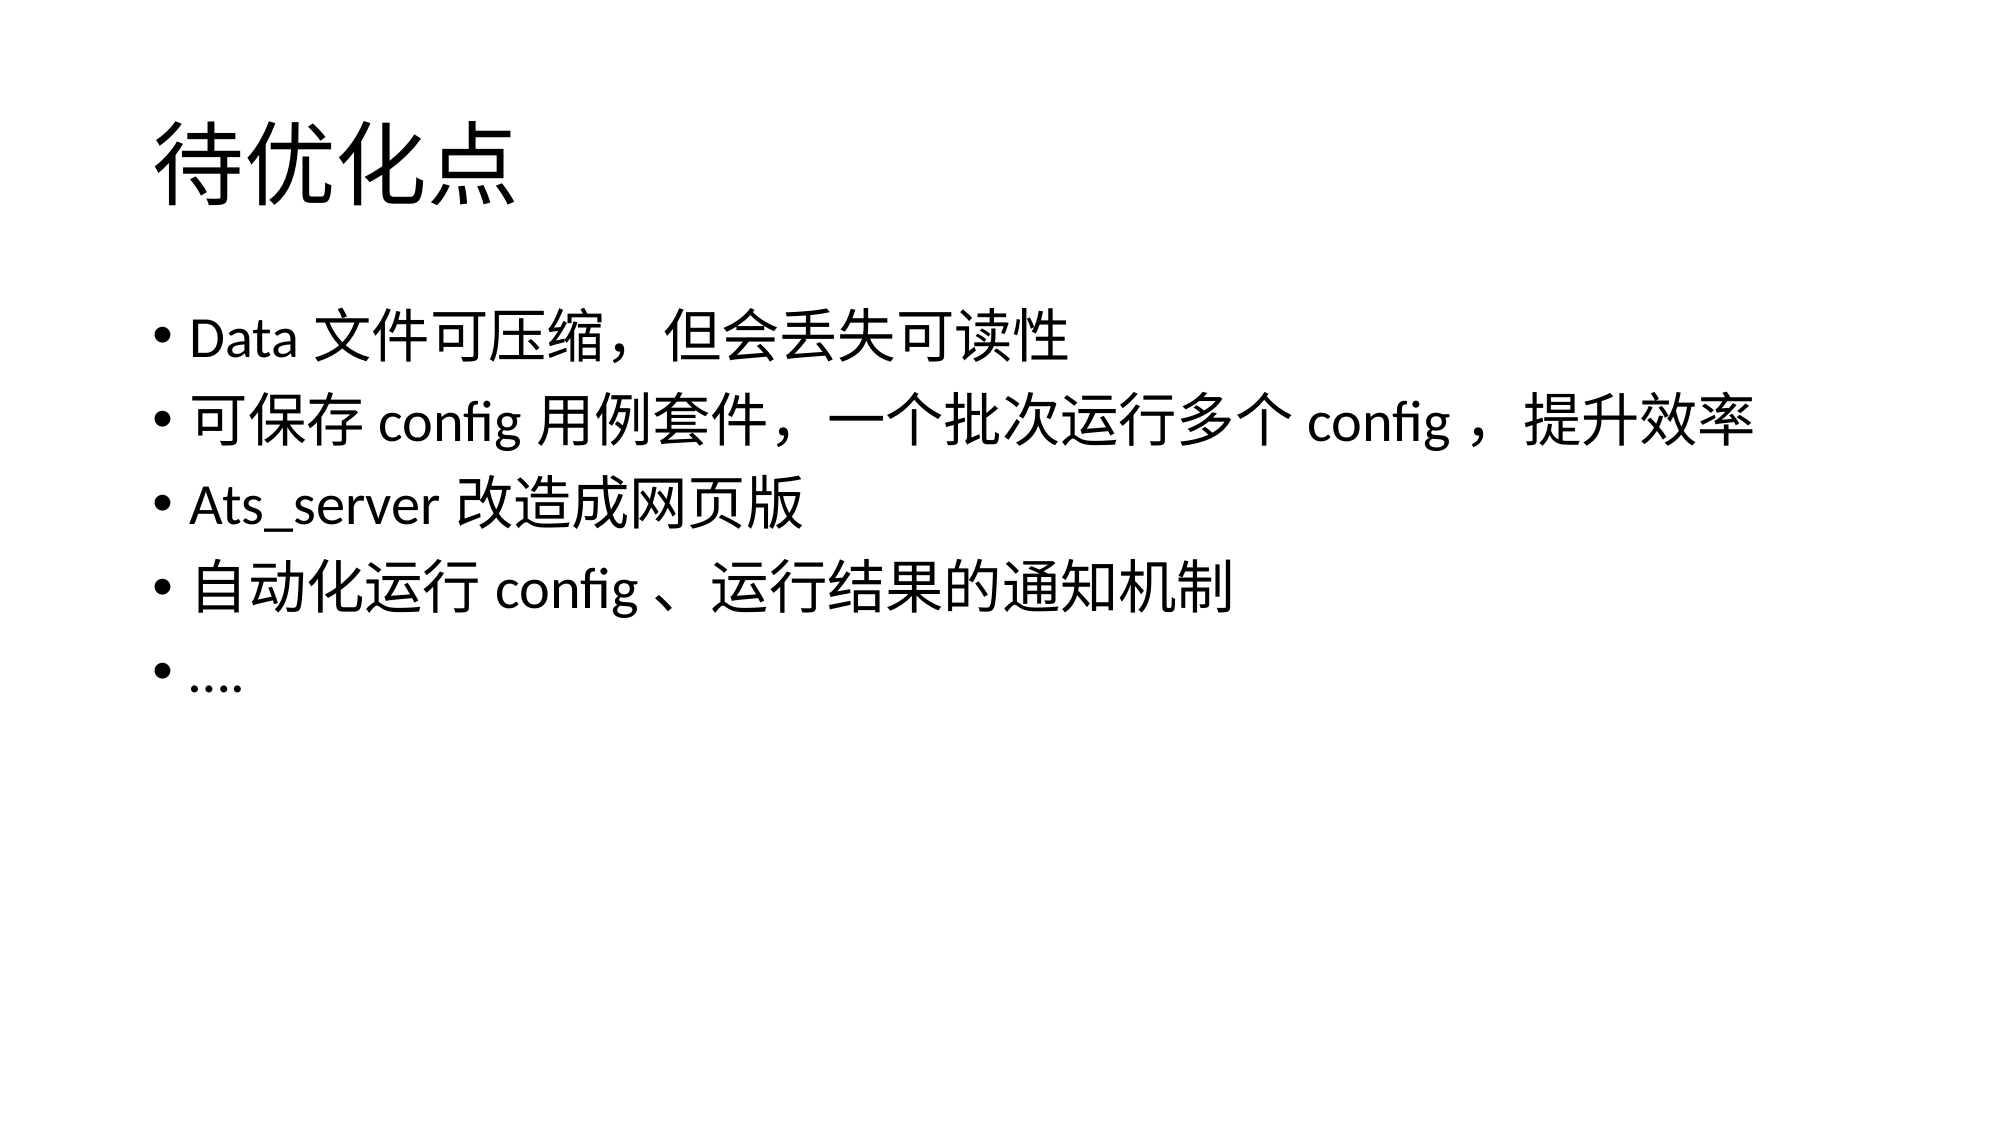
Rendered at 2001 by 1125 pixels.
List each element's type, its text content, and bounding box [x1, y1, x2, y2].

title 待优化点 [137, 59, 1863, 278]
list Data文件可压缩，但会丢失可读性 可保存config用例套件，一个批次运行多个config，提升效率 Ats_server改造成网页版 自动化运行config、运行结果的通知机制 …. [137, 299, 1863, 1014]
